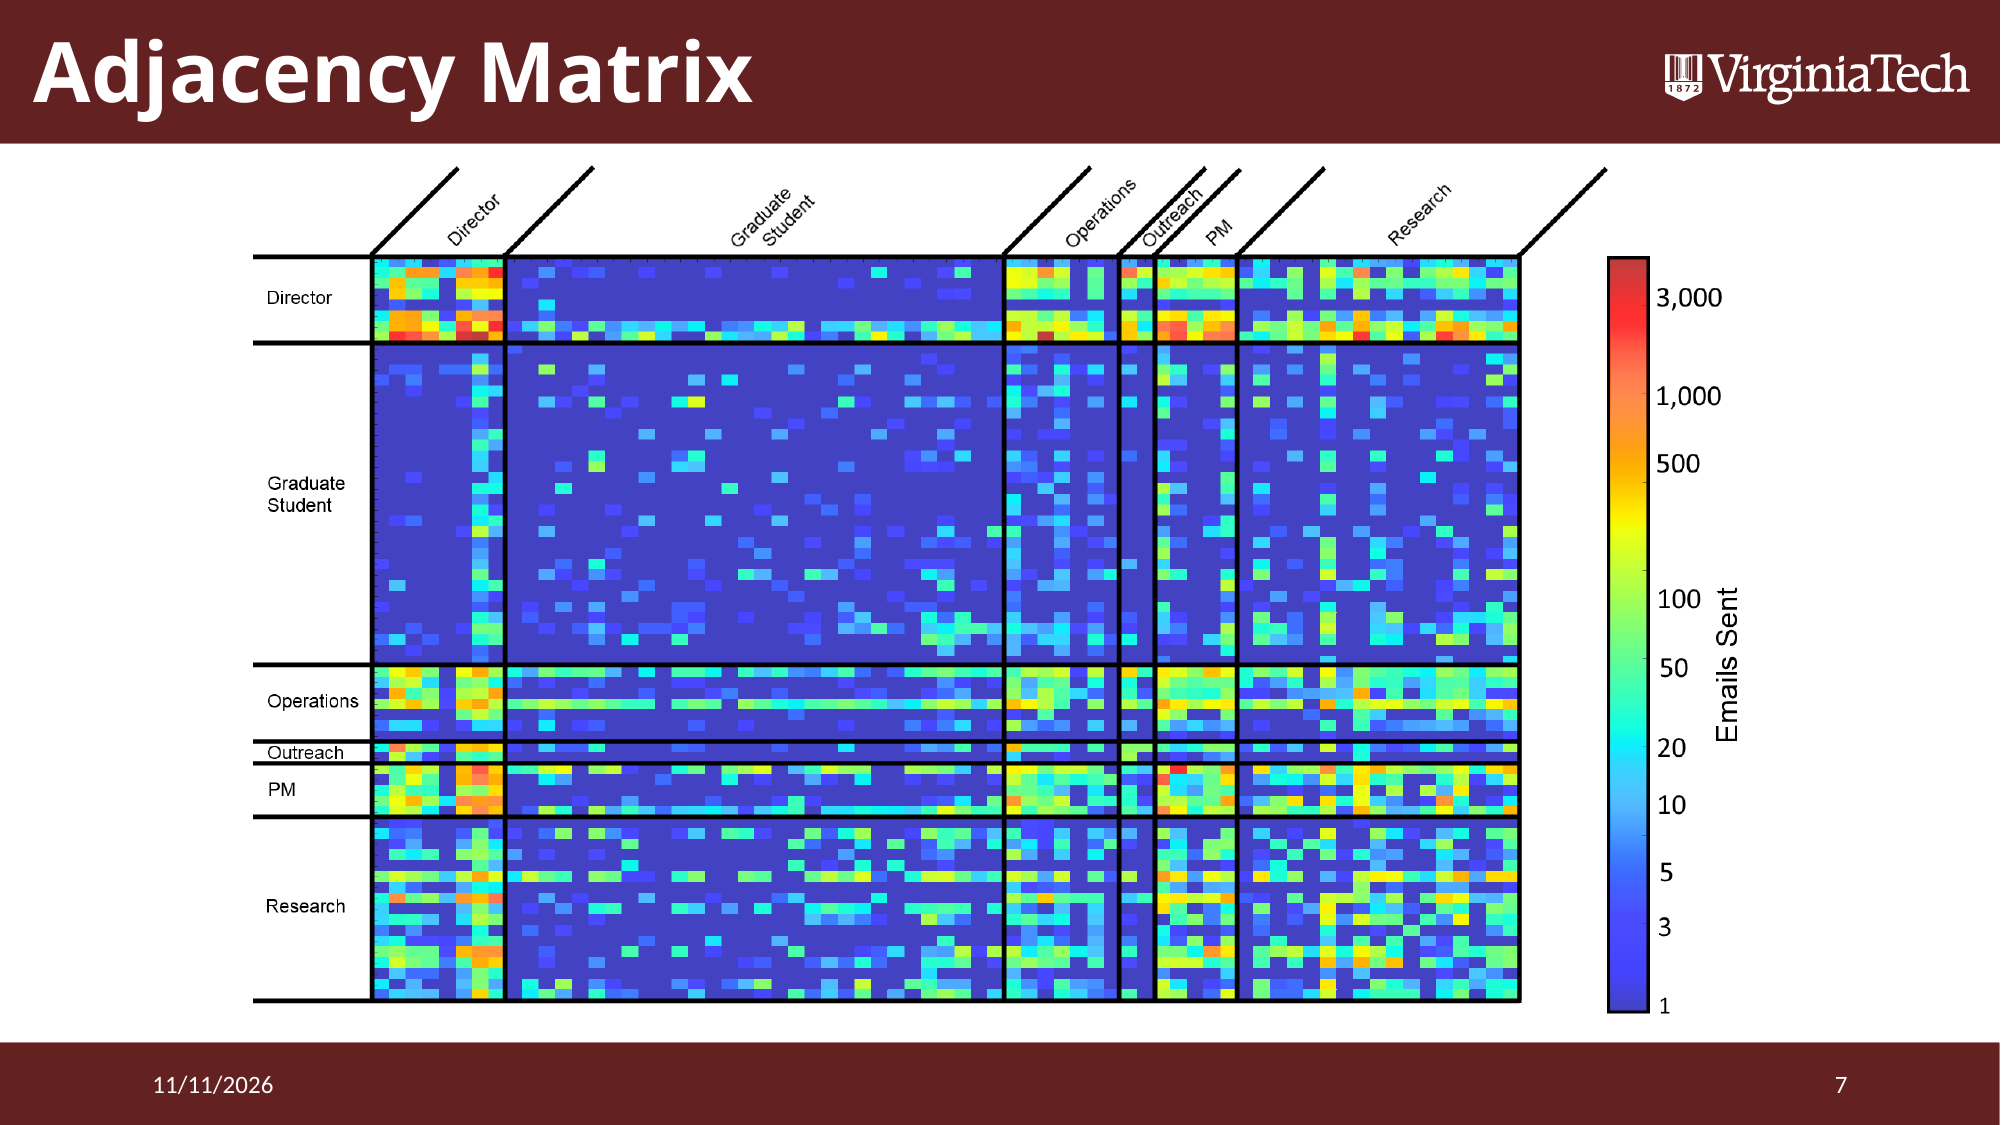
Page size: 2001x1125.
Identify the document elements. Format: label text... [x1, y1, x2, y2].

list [248, 162, 1751, 1032]
title Adjacency Matrix [18, 19, 1650, 133]
picture [1665, 52, 1970, 105]
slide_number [137, 1053, 588, 1114]
slide_number 7 [1412, 1053, 1863, 1114]
